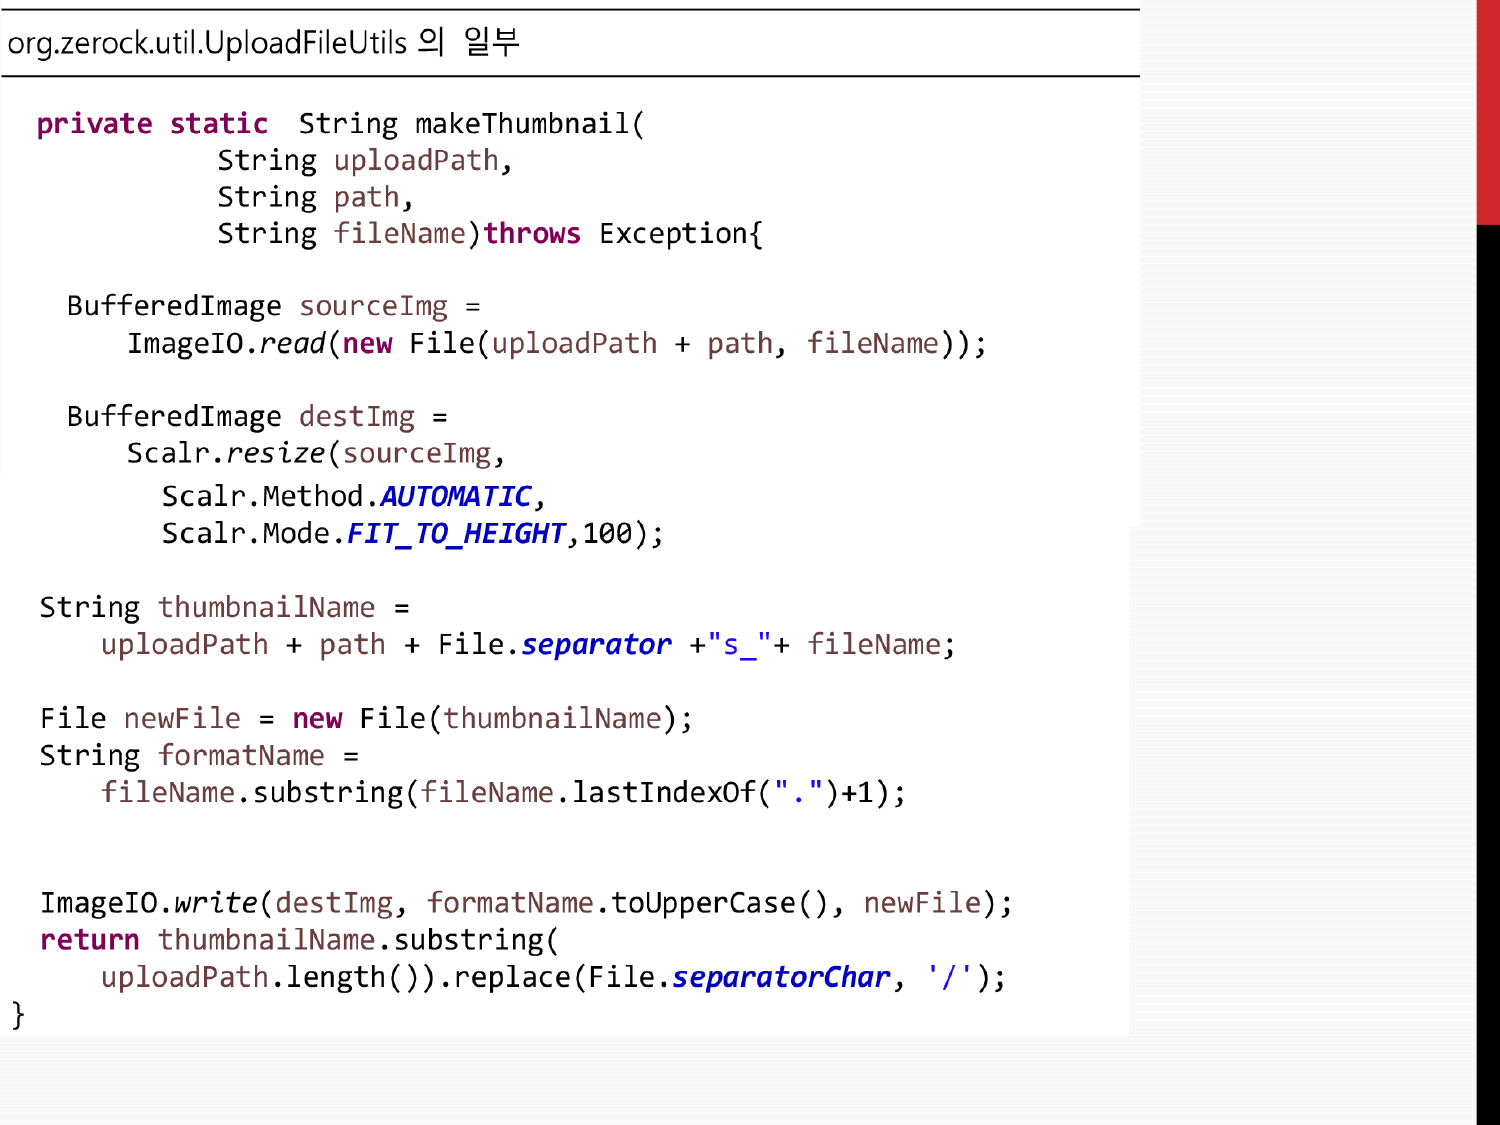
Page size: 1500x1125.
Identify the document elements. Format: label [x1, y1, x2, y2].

text_box [0, 0, 1141, 1036]
